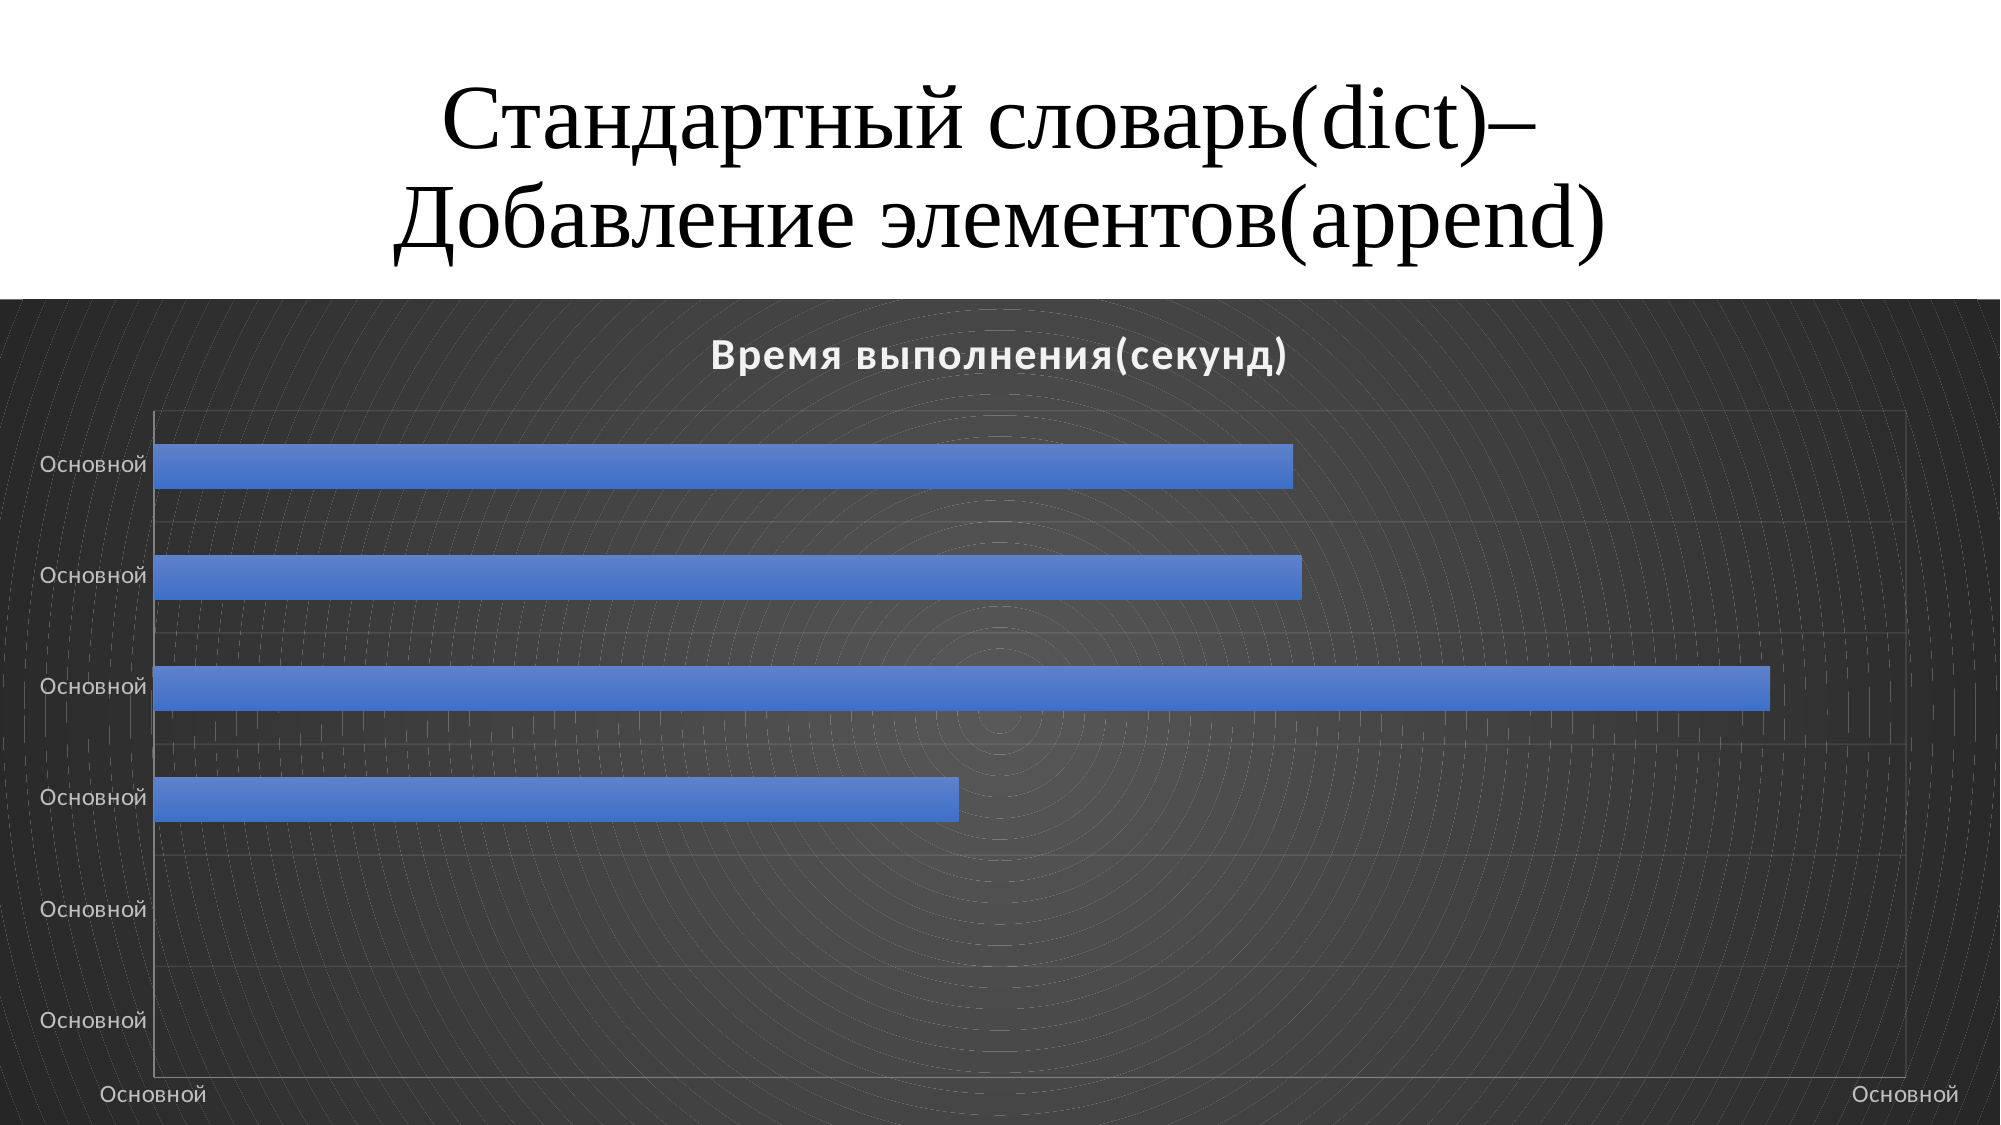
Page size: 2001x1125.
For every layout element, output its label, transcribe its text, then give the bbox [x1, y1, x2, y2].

chart [0, 299, 2000, 1125]
title Стандартный словарь(dict)– Добавление элементов(append) [137, 59, 1863, 278]
